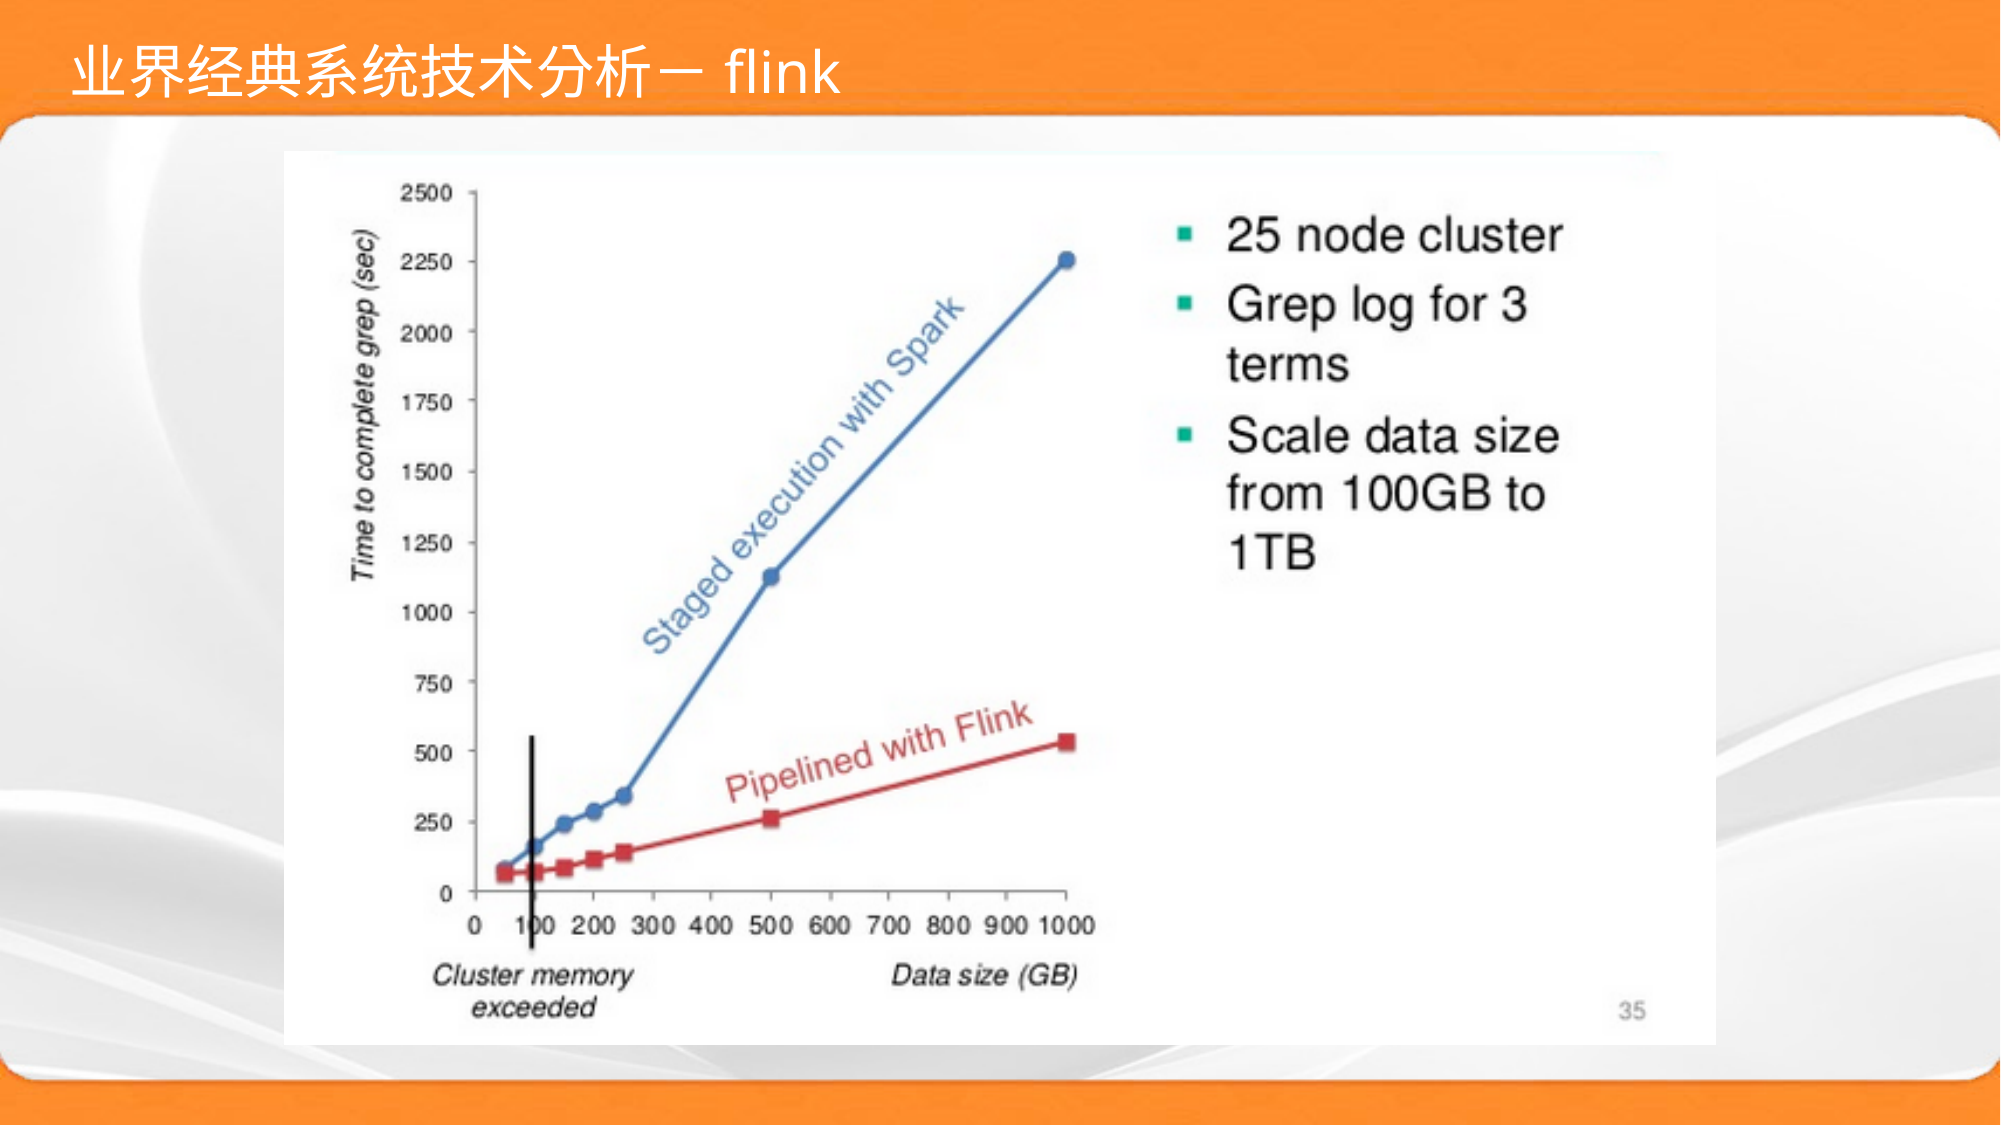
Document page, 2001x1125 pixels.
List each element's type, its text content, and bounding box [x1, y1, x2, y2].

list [54, 151, 1946, 1045]
title 业界经典系统技术分析－flink [54, 23, 1788, 117]
picture [0, 0, 2001, 1125]
